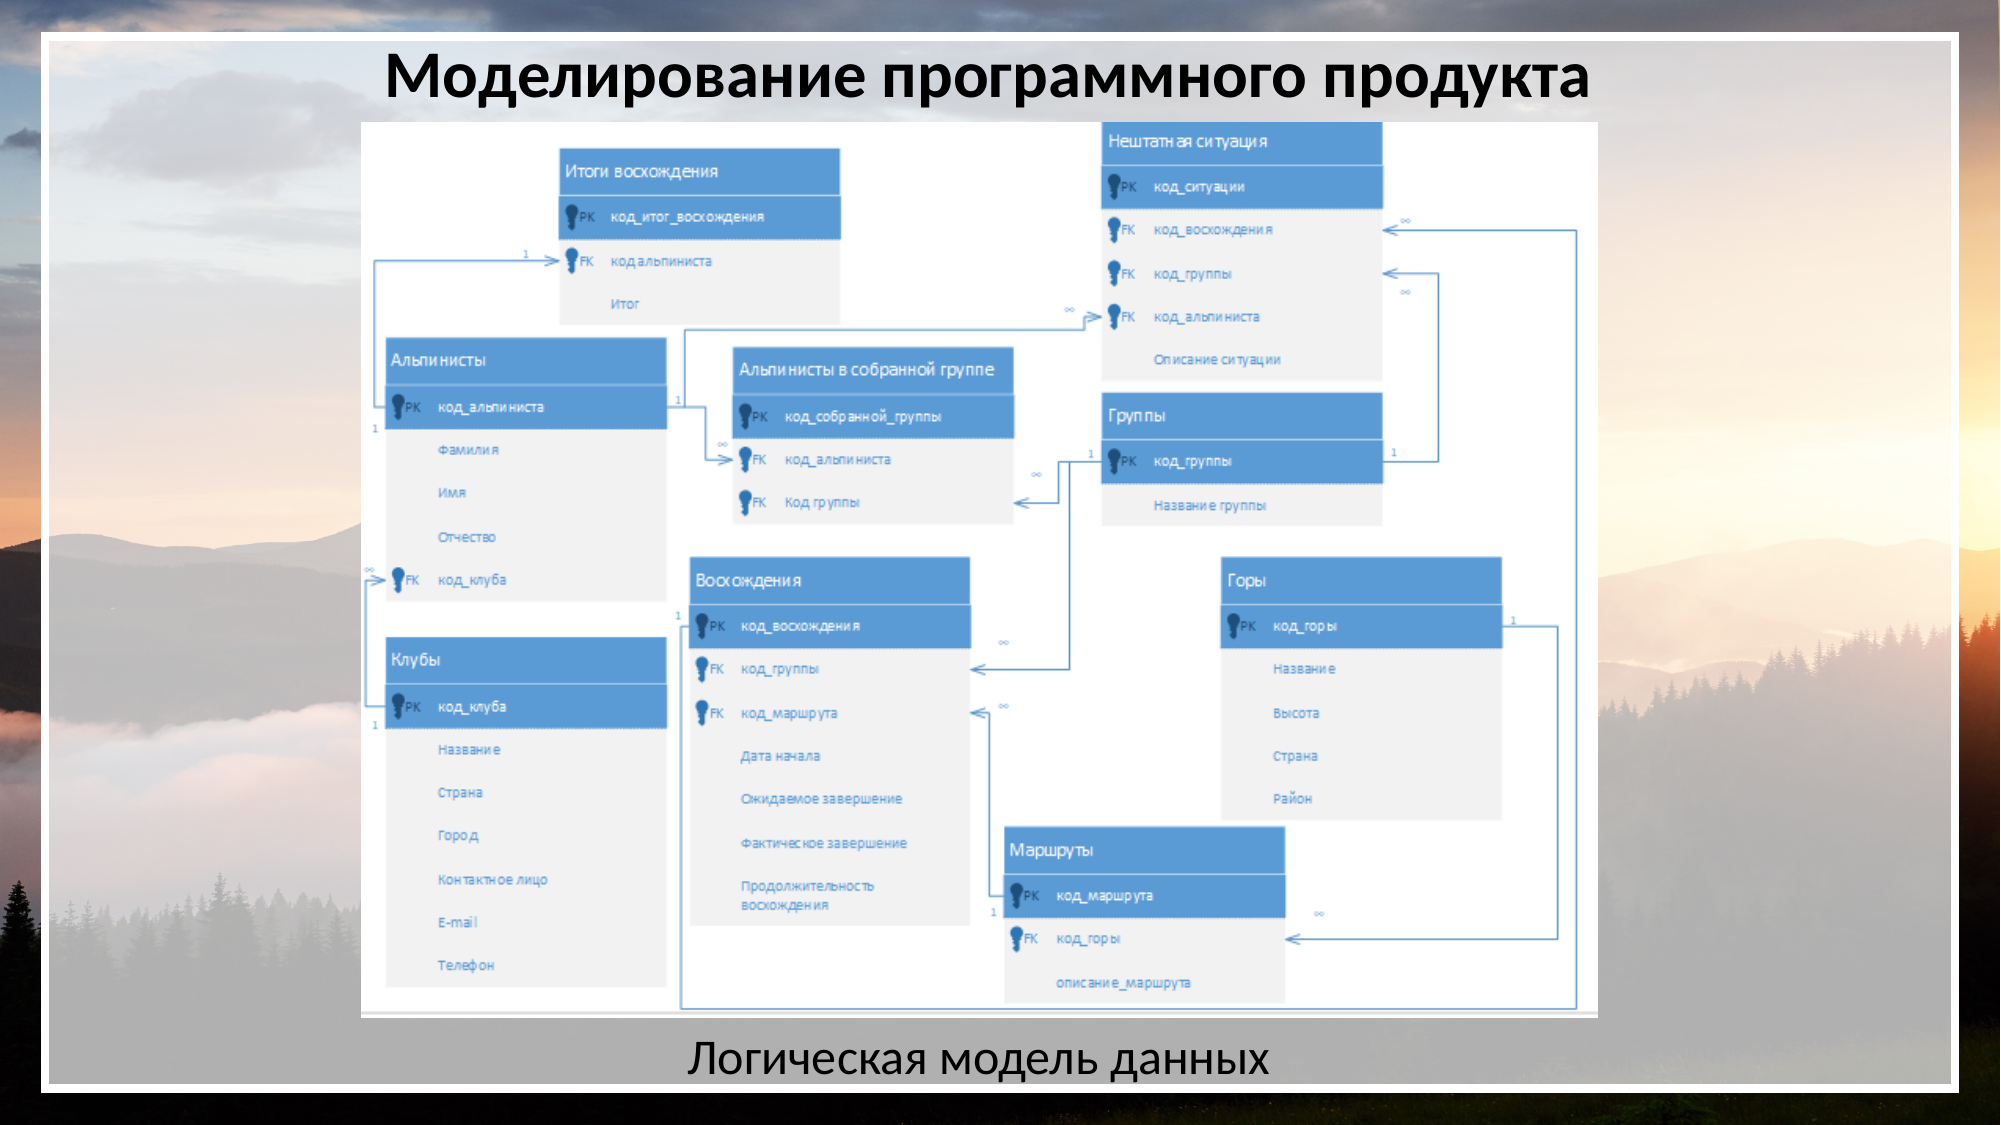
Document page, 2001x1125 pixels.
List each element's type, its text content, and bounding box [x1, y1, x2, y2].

text_box Моделирование программного продукта [369, 23, 1623, 119]
text_box Логическая модель данных [672, 1018, 1286, 1093]
picture [0, 0, 2000, 1125]
